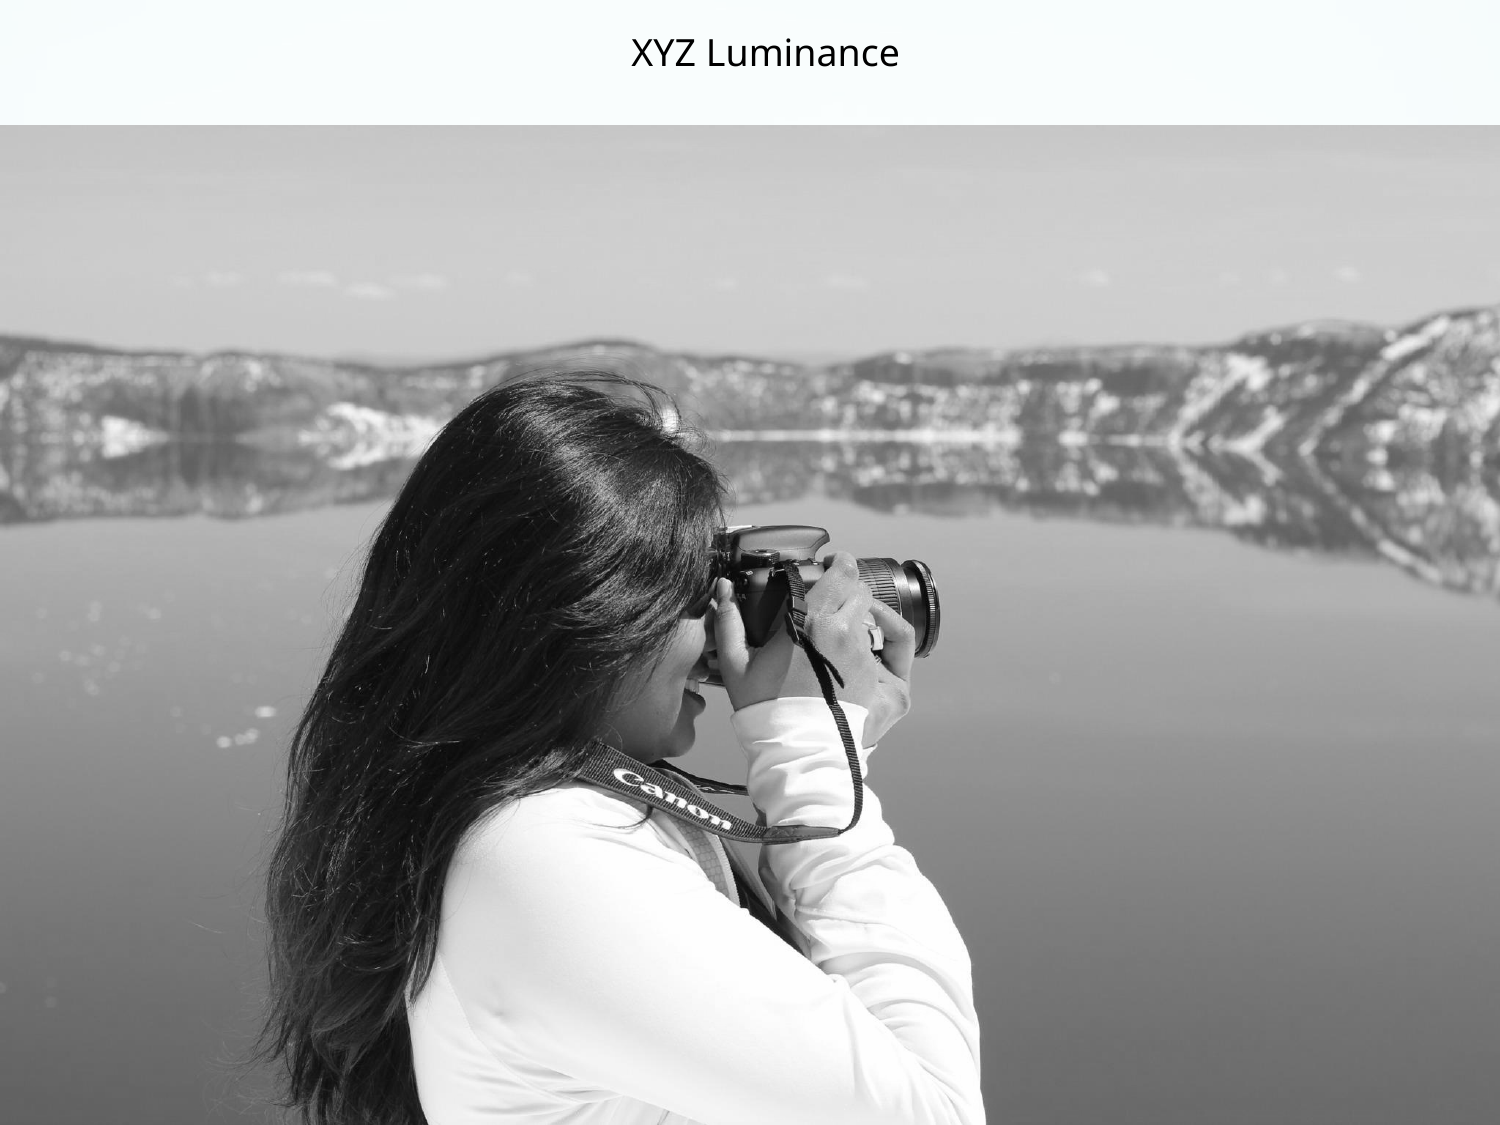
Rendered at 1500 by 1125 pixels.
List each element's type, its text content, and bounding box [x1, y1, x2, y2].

text_box XYZ Luminance [616, 21, 1006, 81]
title Input [90, 17, 1410, 119]
picture [0, 124, 1500, 1125]
